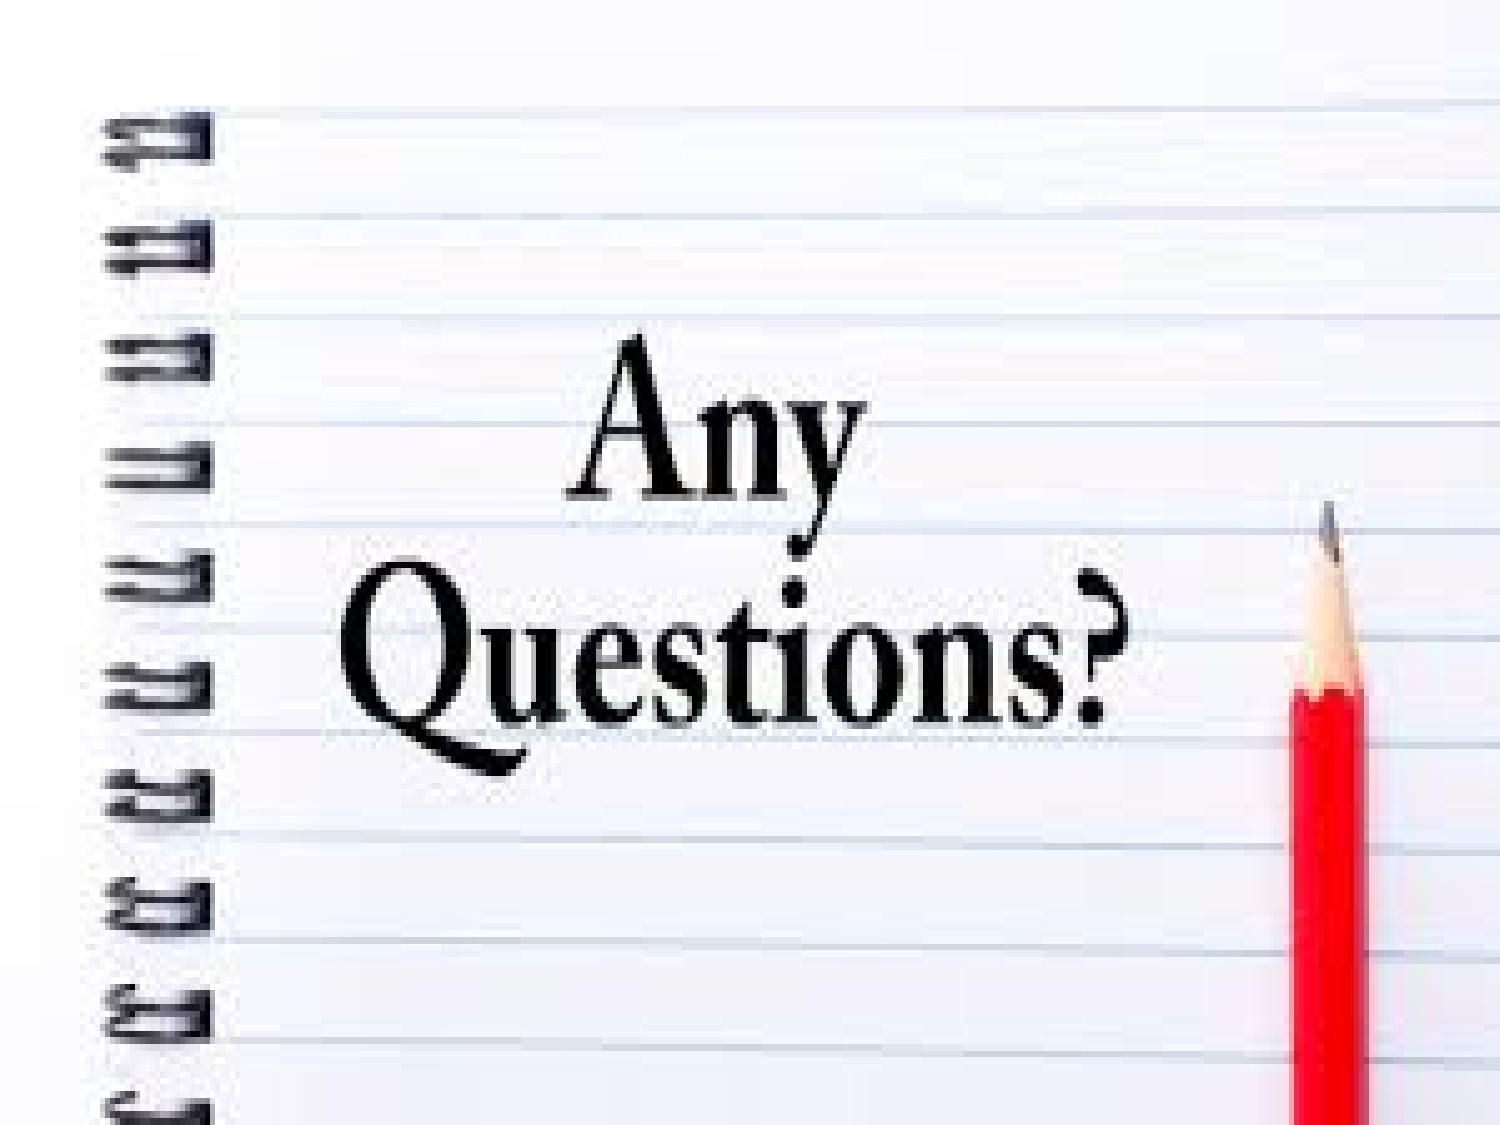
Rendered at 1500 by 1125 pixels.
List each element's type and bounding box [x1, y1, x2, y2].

list [0, 0, 1500, 1125]
